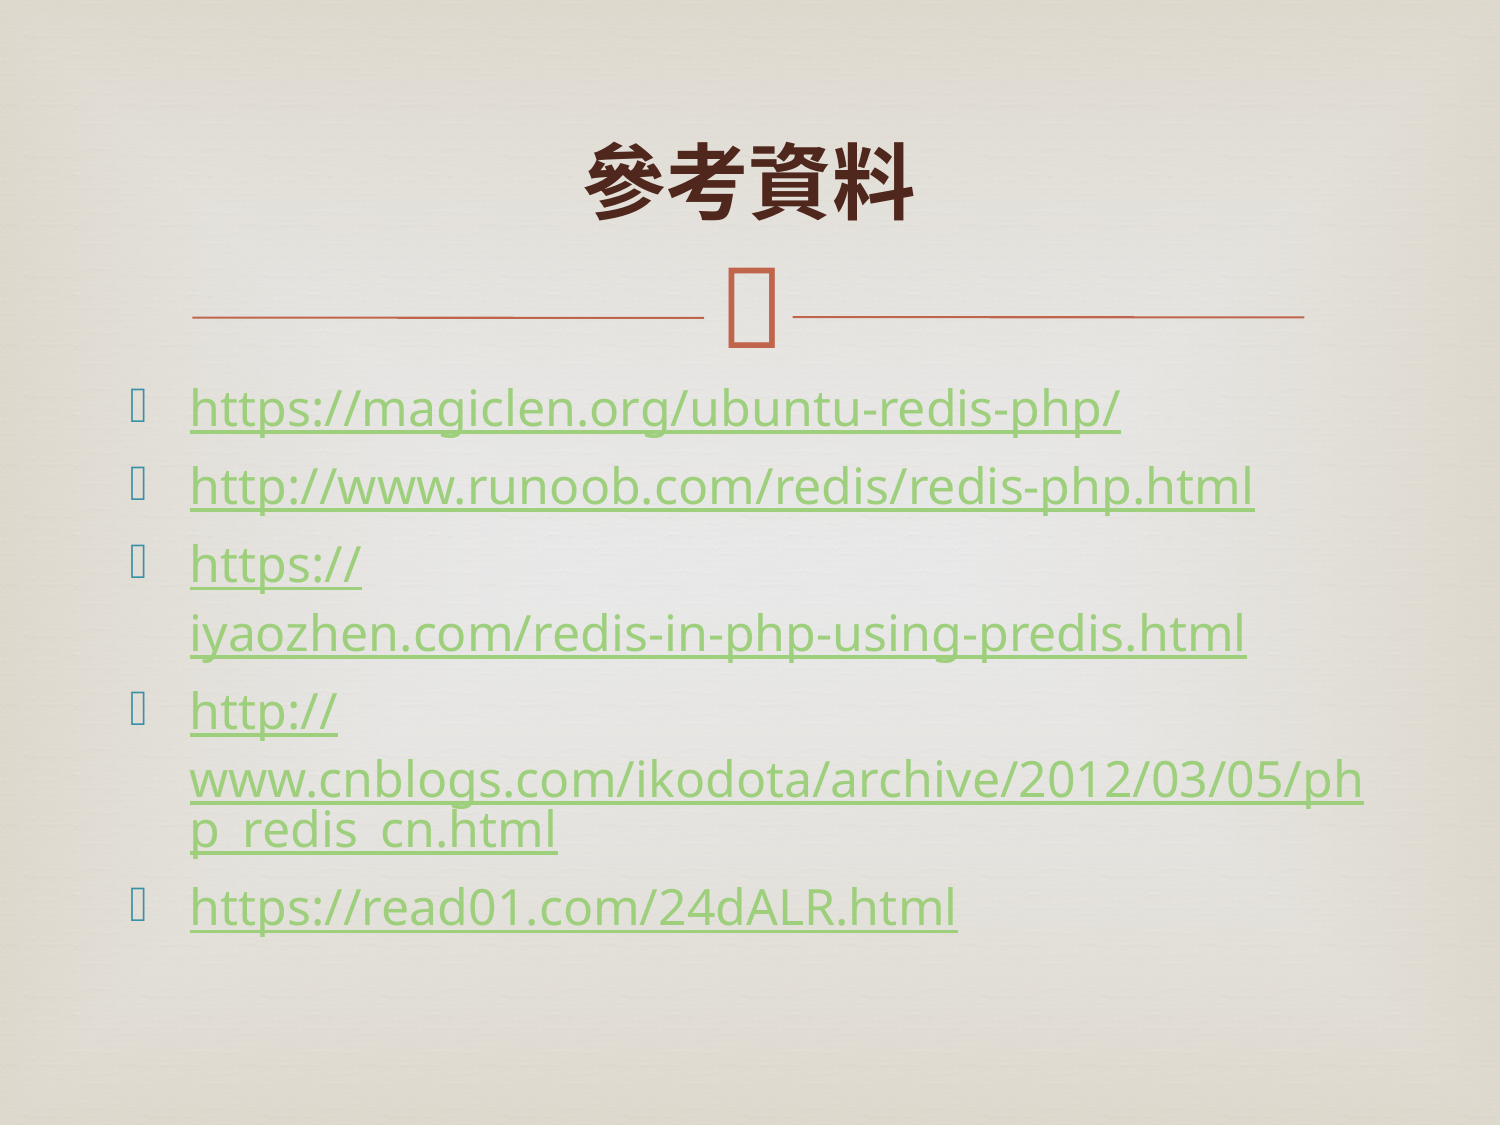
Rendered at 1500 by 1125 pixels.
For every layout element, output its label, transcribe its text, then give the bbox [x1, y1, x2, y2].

list https://magiclen.org/ubuntu-redis-php/ http://www.runoob.com/redis/redis-php.html https://iyaozhen.com/redis-in-php-using-predis.html http://www.cnblogs.com/ikodota/archive/2012/03/05/php_redis_cn.html https://read01.com/24dALR.html [114, 368, 1386, 1005]
title 參考資料 [112, 93, 1386, 267]
